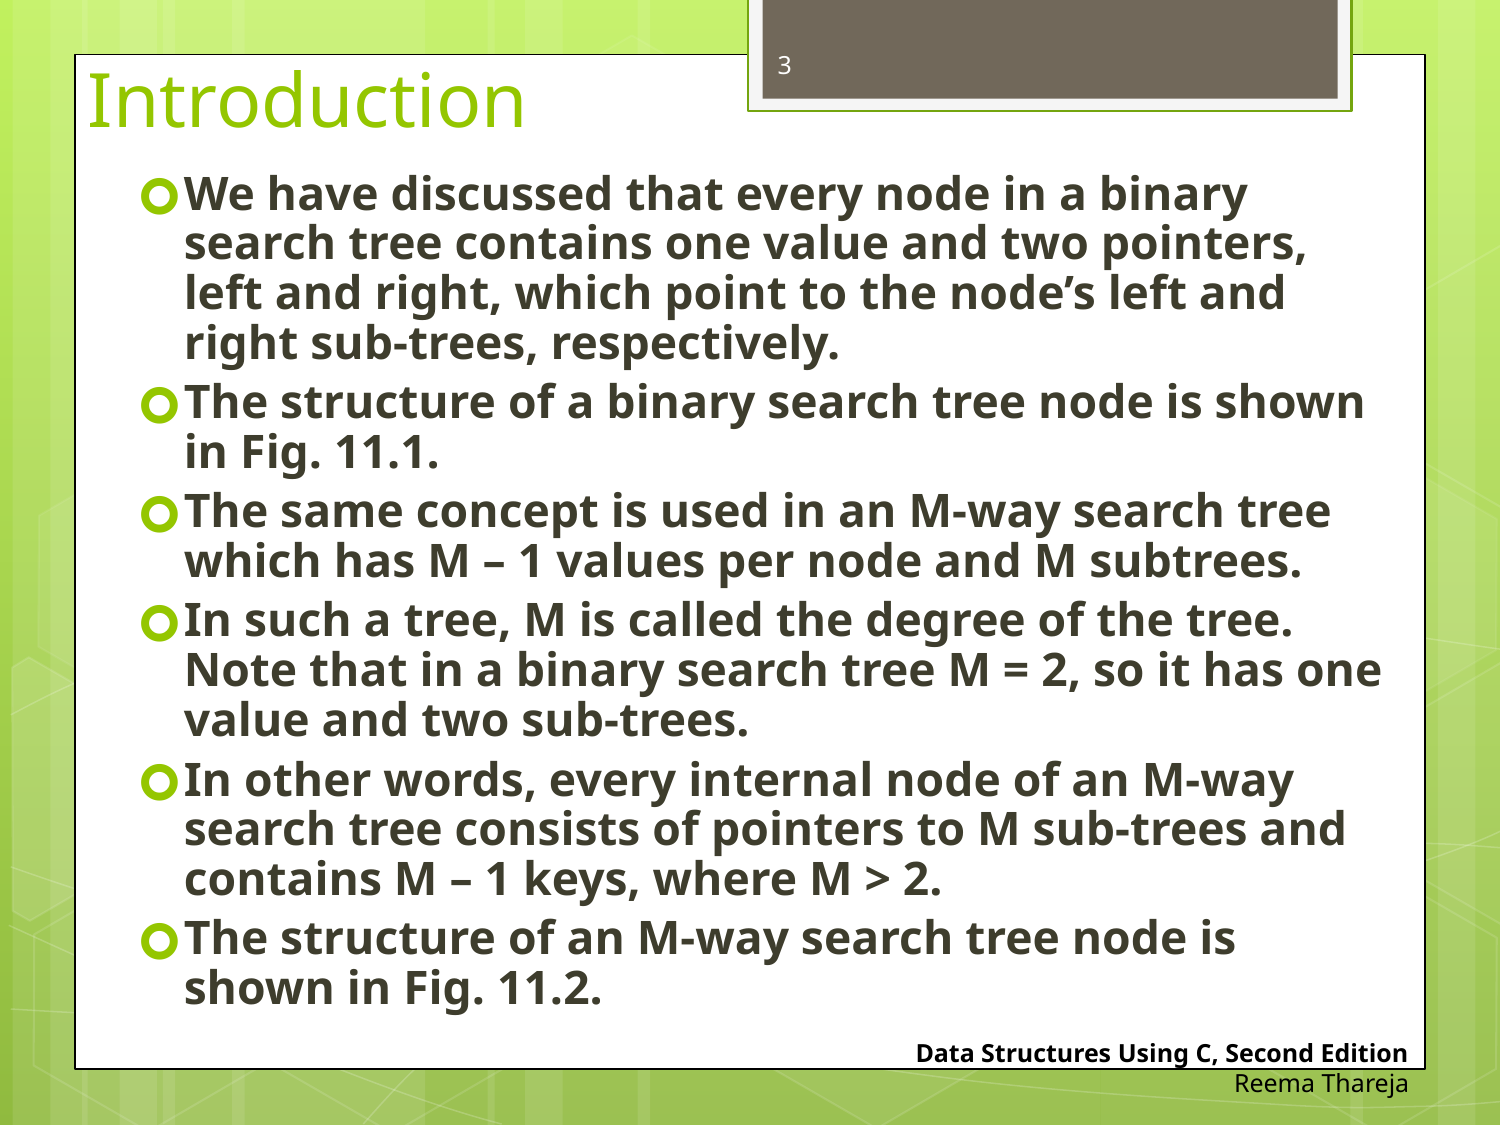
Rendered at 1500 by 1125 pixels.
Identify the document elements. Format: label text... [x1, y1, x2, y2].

list We have discussed that every node in a binary search tree contains one value and two pointers, left and right, which point to the node’s left and right sub-trees, respectively. The structure of a binary search tree node is shown in Fig. 11.1. The same concept is used in an M-way search tree which has M – 1 values per node and M subtrees. In such a tree, M is called the degree of the tree. Note that in a binary search tree M = 2, so it has one value and two sub-trees. In other words, every internal node of an M-way search tree consists of pointers to M sub-trees and contains M – 1 keys, where M > 2. The structure of an M-way search tree node is shown in Fig. 11.2. [112, 162, 1400, 1025]
title Introduction [72, 37, 1225, 150]
slide_number 3 [762, 36, 982, 97]
footer Data Structures Using C, Second Edition Reema Thareja [849, 1037, 1425, 1098]
